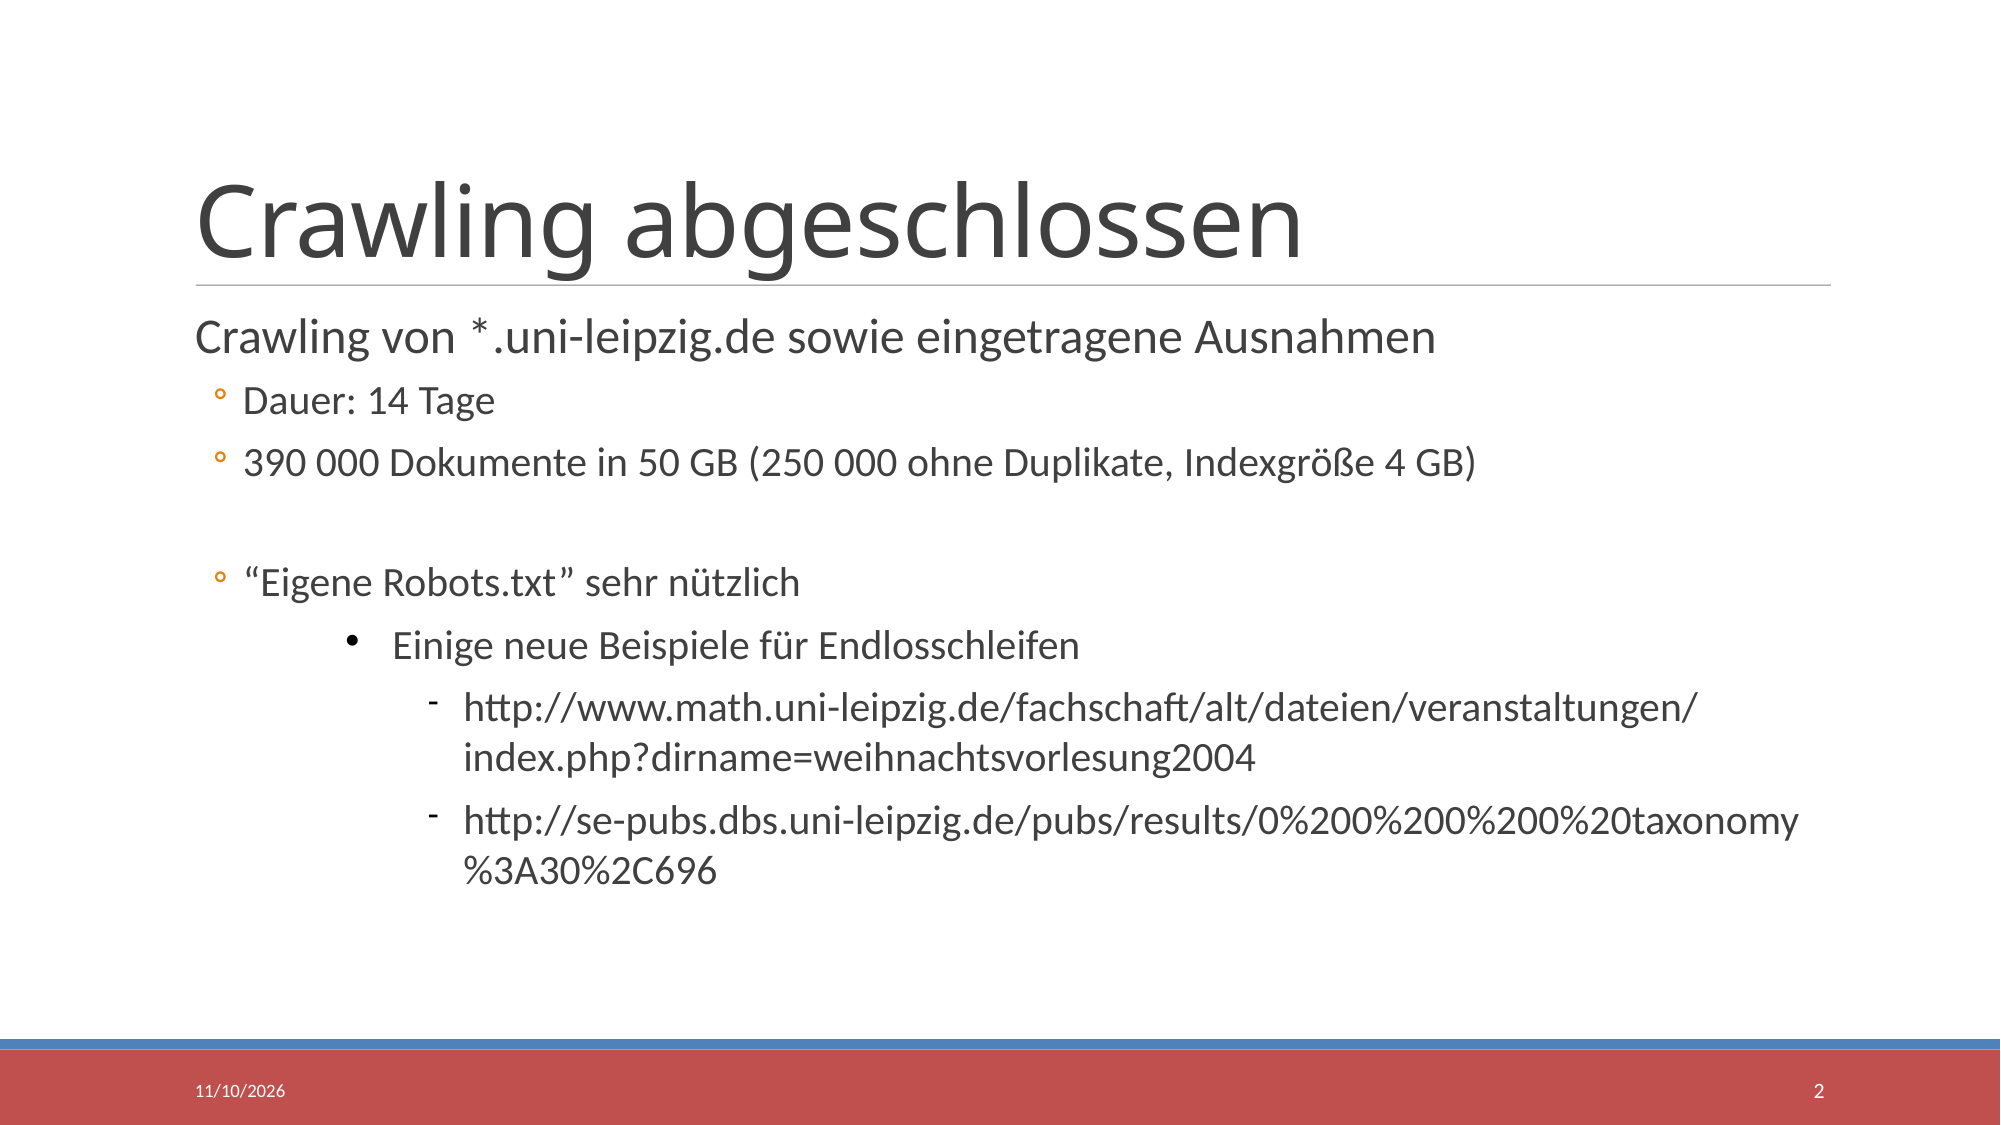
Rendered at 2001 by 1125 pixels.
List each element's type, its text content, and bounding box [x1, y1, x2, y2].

text_box <number> [1624, 1059, 1840, 1120]
text_box 01/09/2018 [180, 1059, 586, 1120]
text_box Crawling abgeschlossen [179, 46, 1830, 285]
text_box Crawling von *.uni-leipzig.de sowie eingetragene Ausnahmen Dauer: 14 Tage 390 000 Dokumente in 50 GB (250 000 ohne Duplikate, Indexgröße 4 GB) “Eigene Robots.txt” sehr nützlich Einige neue Beispiele für Endlosschleifen http://www.math.uni-leipzig.de/fachschaft/alt/dateien/veranstaltungen/index.php?dirname=weihnachtsvorlesung2004 http://se-pubs.dbs.uni-leipzig.de/pubs/results/0%200%200%200%20taxonomy%3A30%2C696 [179, 302, 1830, 963]
